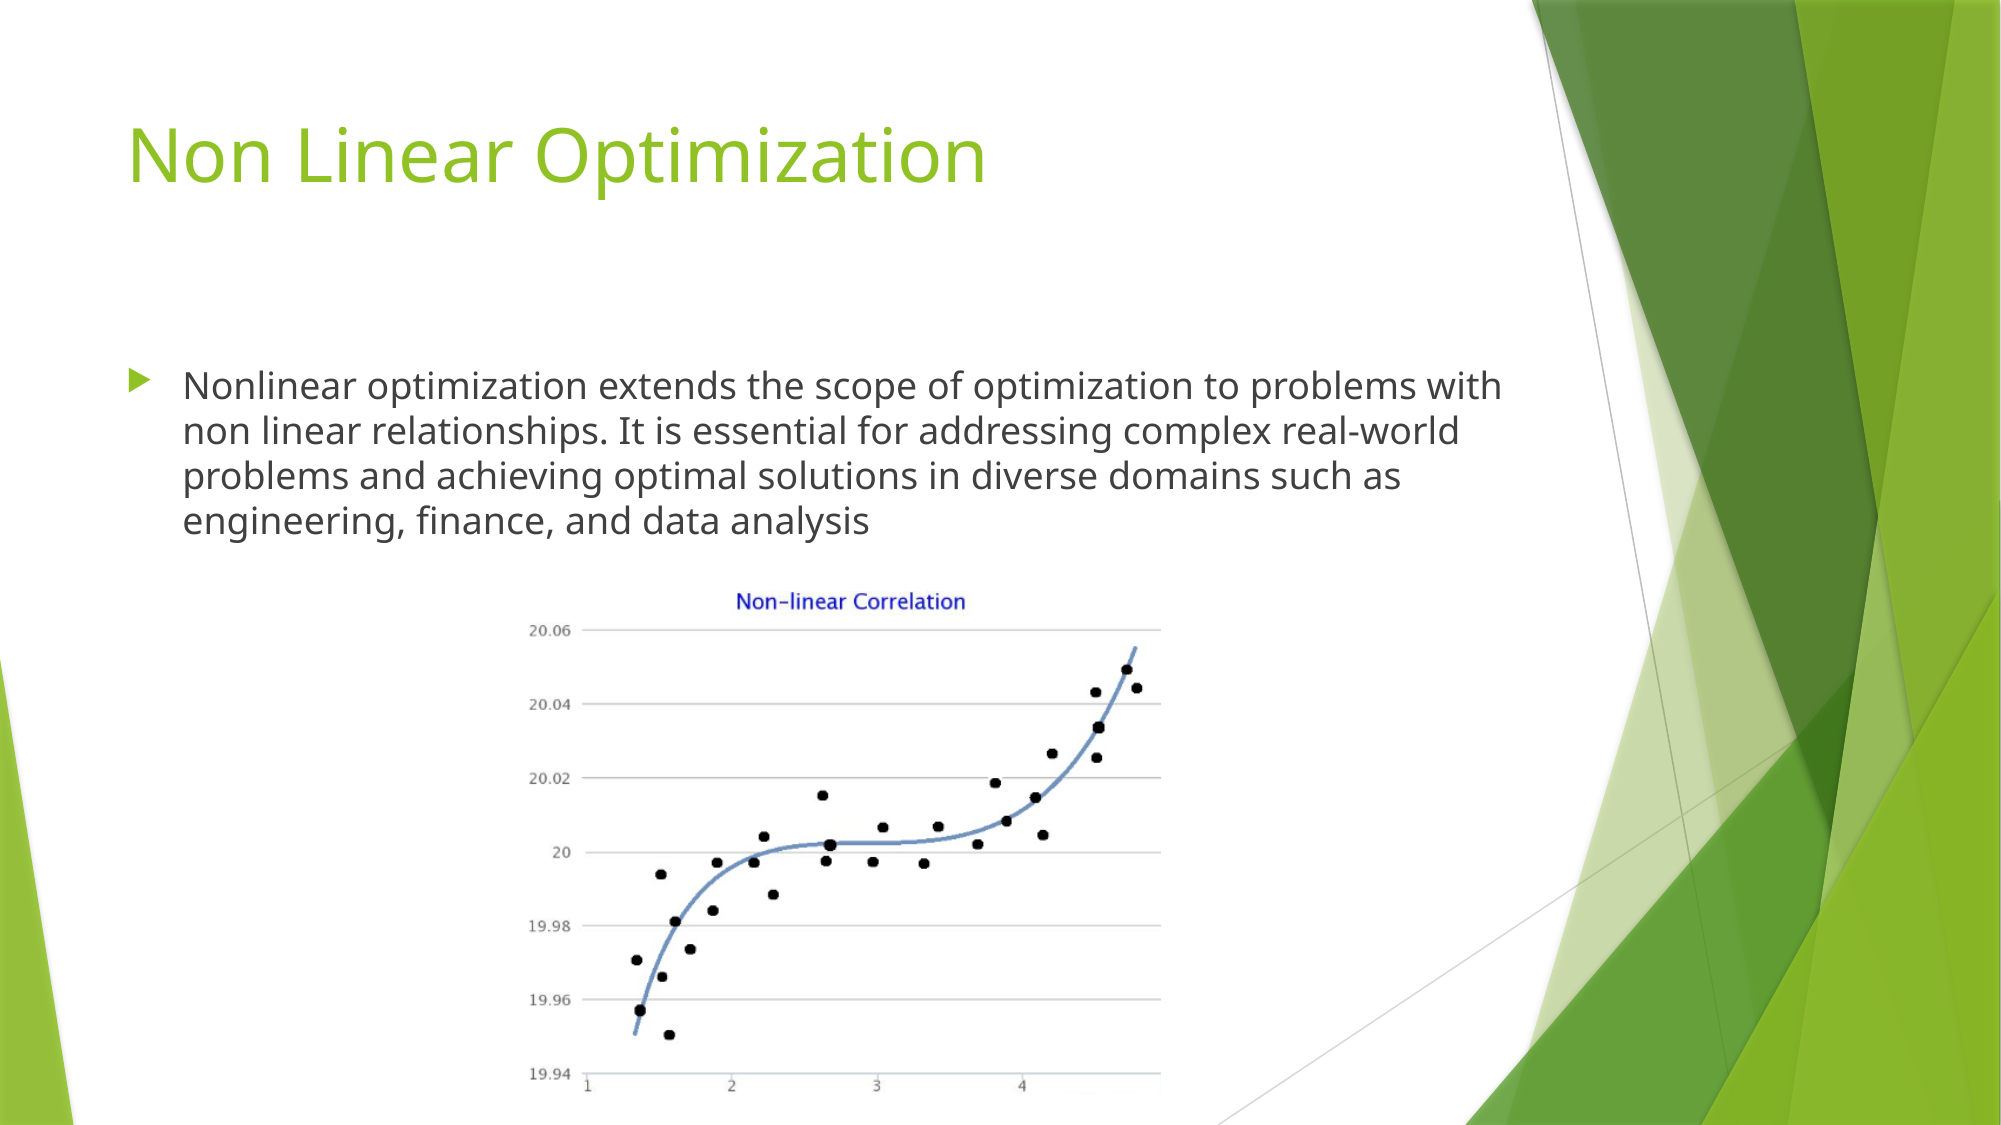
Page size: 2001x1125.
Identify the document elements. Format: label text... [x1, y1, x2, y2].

title Non Linear Optimization [111, 99, 1522, 317]
list Nonlinear optimization extends the scope of optimization to problems with non linear relationships. It is essential for addressing complex real-world problems and achieving optimal solutions in diverse domains such as engineering, finance, and data analysis [111, 354, 1522, 992]
picture [525, 590, 1161, 1102]
